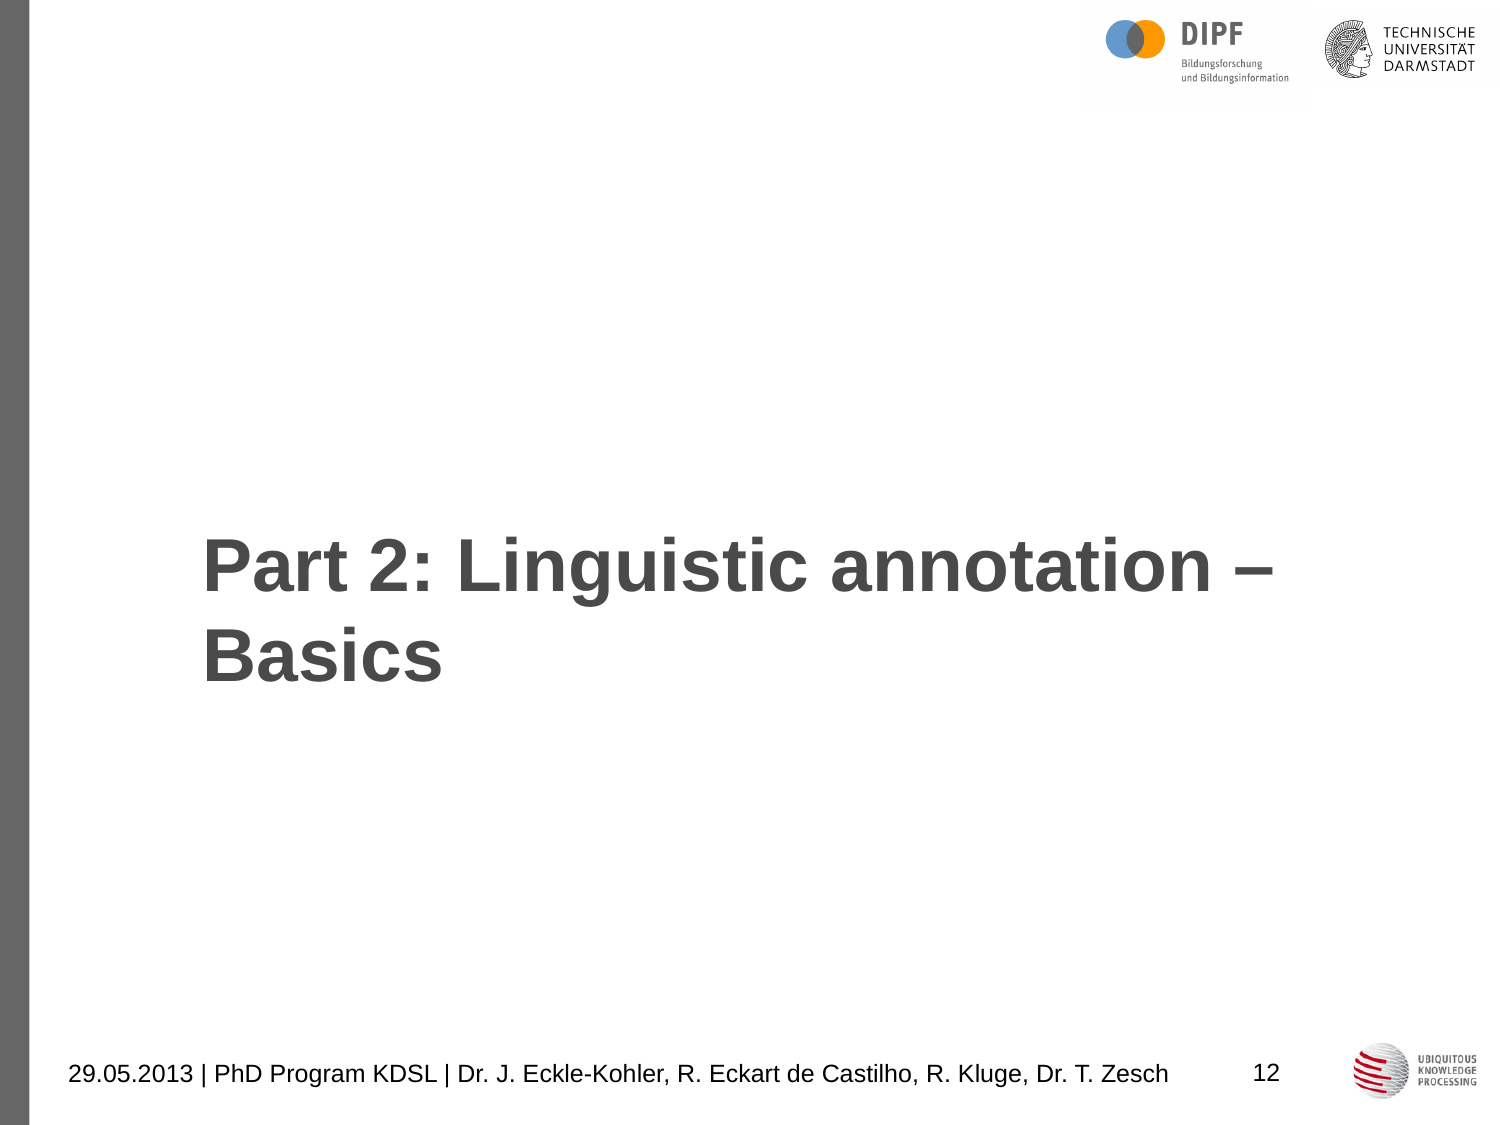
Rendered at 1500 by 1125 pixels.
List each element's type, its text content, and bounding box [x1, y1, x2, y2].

footer 29.05.2013 | PhD Program KDSL | Dr. J. Eckle-Kohler, R. Eckart de Castilho, R. Kluge, Dr. T. Zesch [53, 1042, 1223, 1103]
picture [1083, 0, 1500, 112]
picture [1341, 1034, 1490, 1108]
text_box Part 2: Linguistic annotation – Basics [187, 509, 1313, 705]
slide_number 12 [1237, 1041, 1342, 1101]
